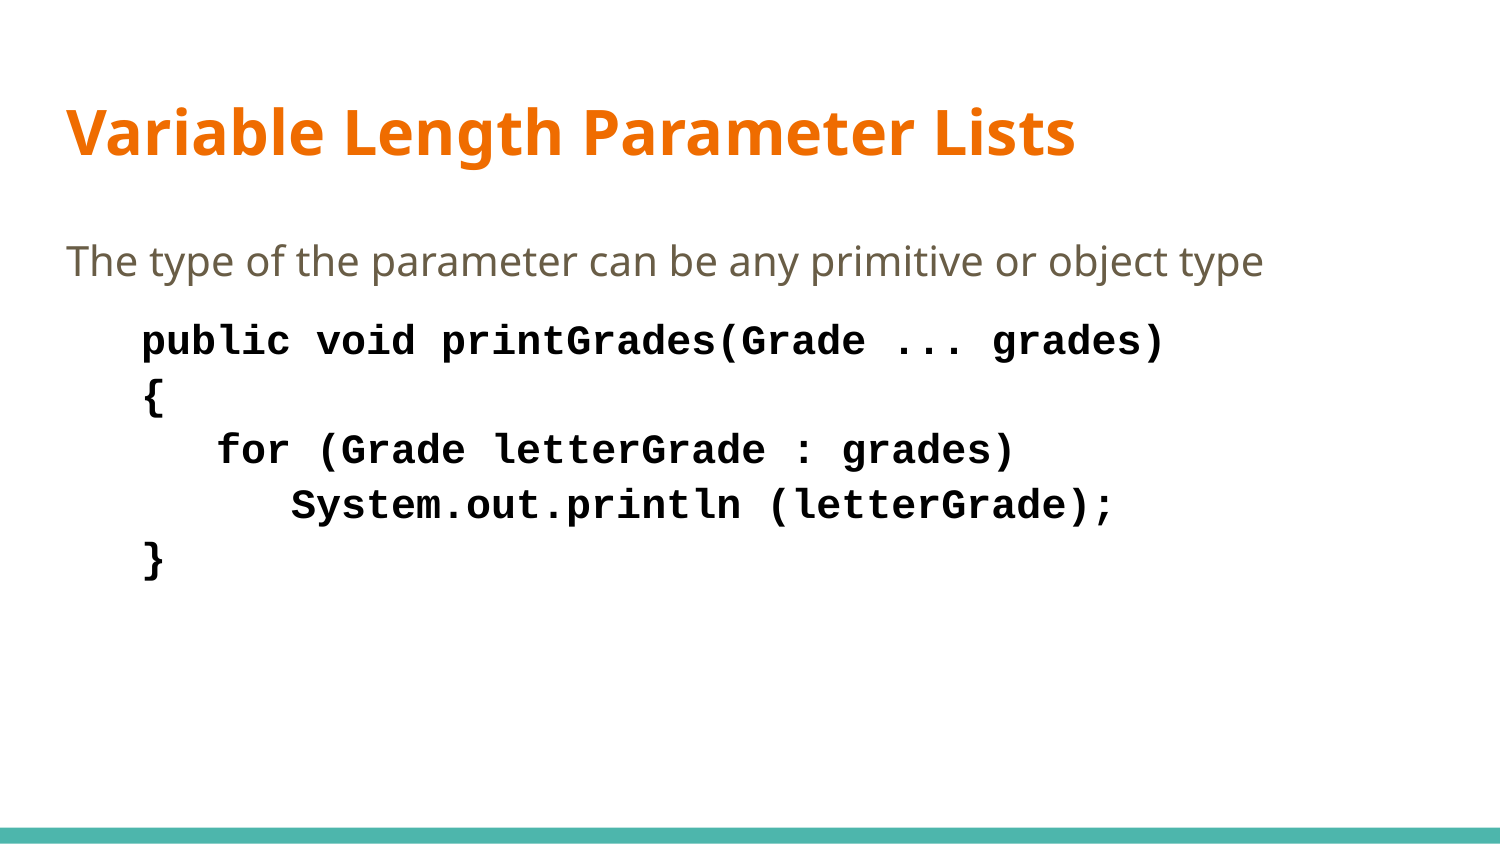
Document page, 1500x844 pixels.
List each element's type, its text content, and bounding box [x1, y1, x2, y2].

title Variable Length Parameter Lists [51, 72, 1449, 189]
list The type of the parameter can be any primitive or object type public void printGrades(Grade ... grades) { for (Grade letterGrade : grades) System.out.println (letterGrade); } [51, 207, 1449, 750]
